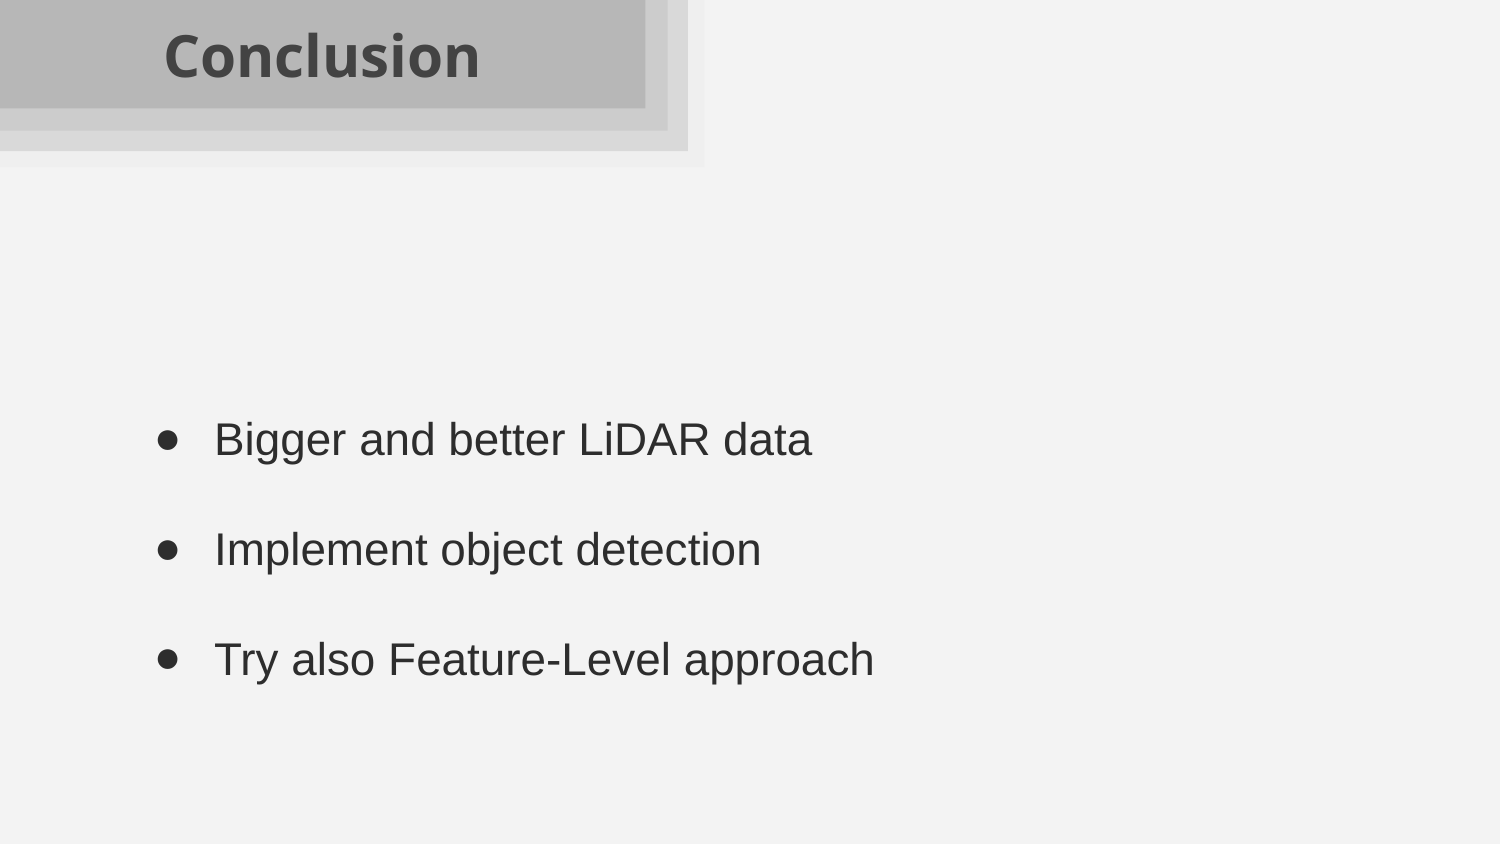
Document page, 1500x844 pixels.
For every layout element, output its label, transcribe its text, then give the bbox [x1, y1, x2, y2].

text_box [0, 0, 668, 131]
text_box [0, 0, 705, 168]
text_box [0, 0, 688, 152]
text_box Conclusion [9, 5, 637, 103]
text_box Bigger and better LiDAR data Implement object detection Try also Feature-Level approach [124, 339, 1293, 614]
text_box [0, 0, 646, 109]
